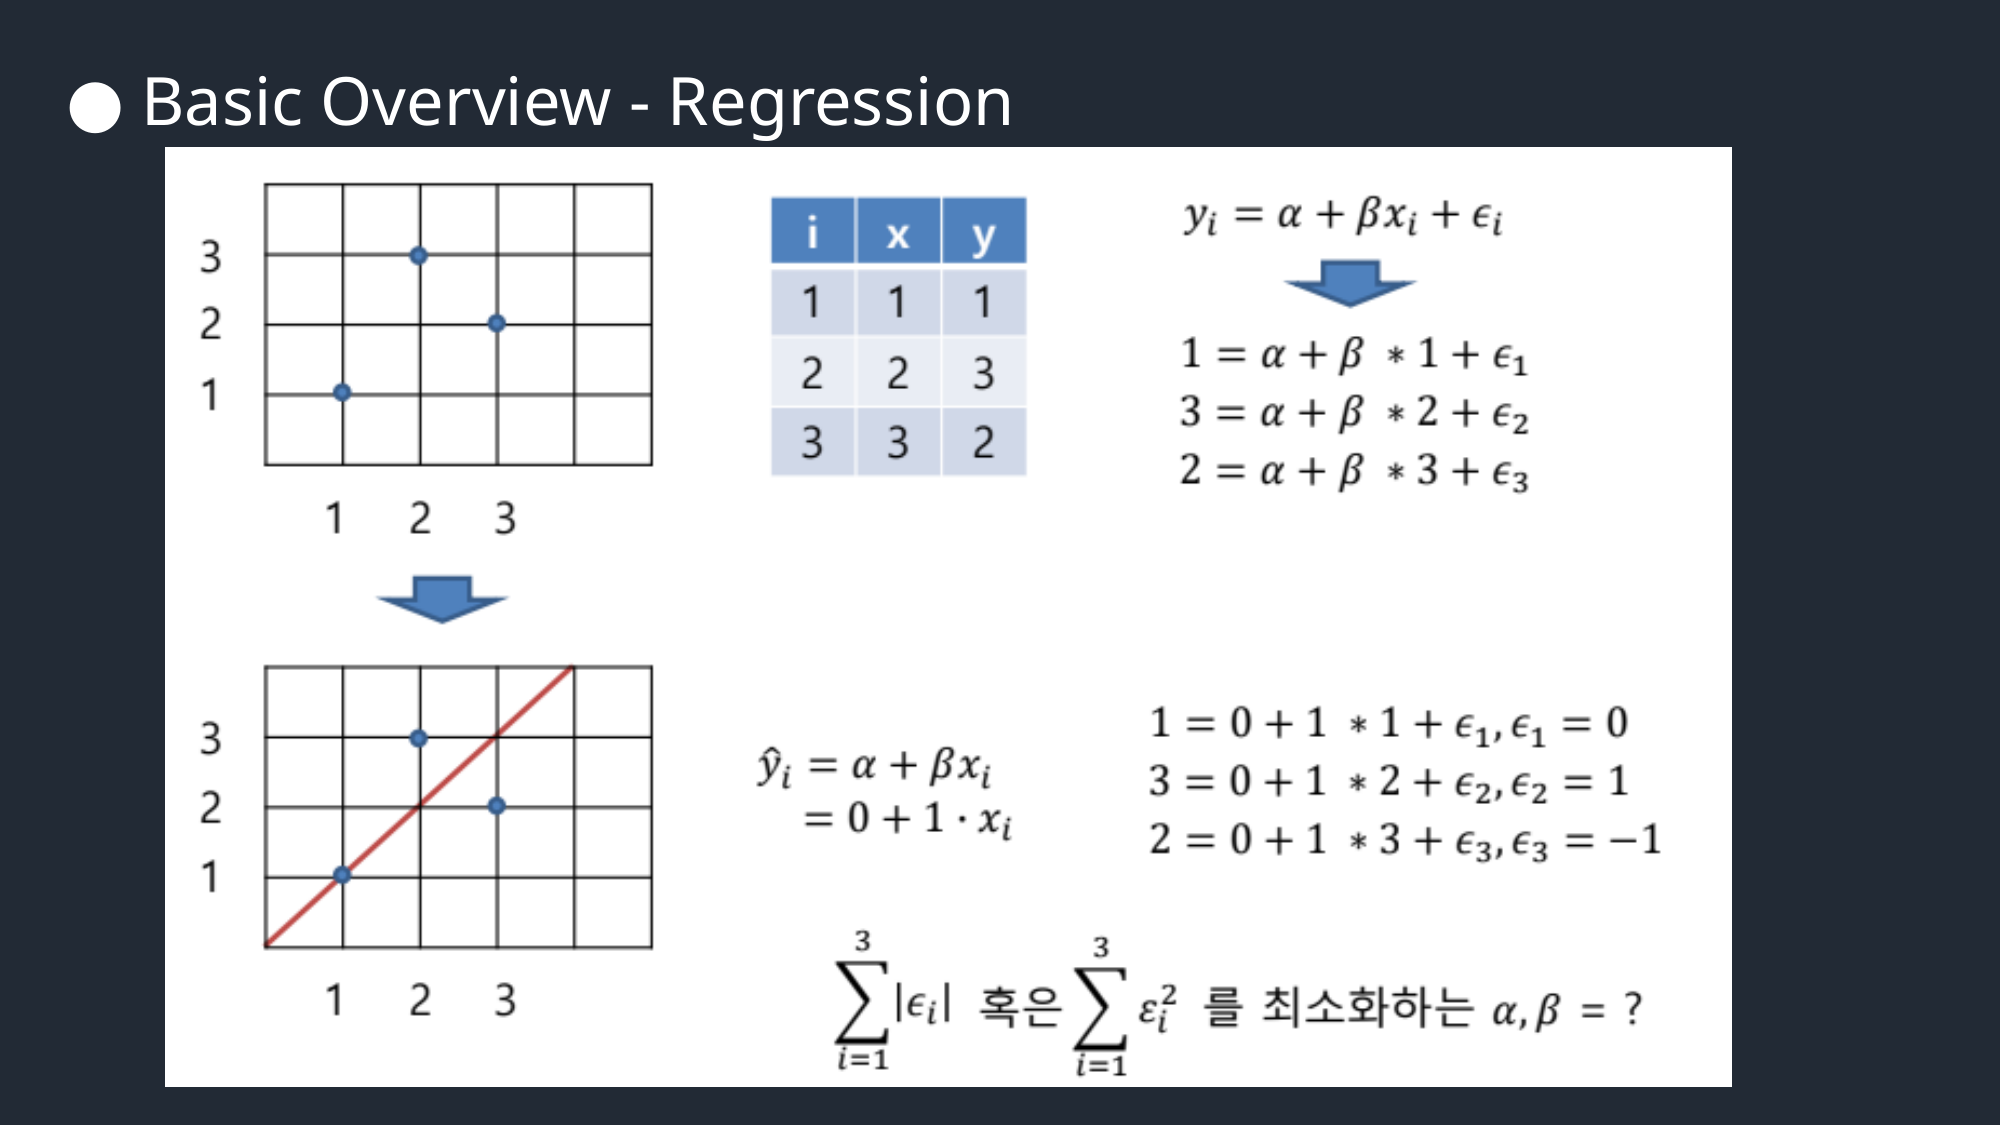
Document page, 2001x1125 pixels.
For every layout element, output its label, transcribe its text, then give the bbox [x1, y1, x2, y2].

text_box ● Basic Overview - Regression [51, 51, 1415, 146]
picture [165, 147, 1732, 1088]
